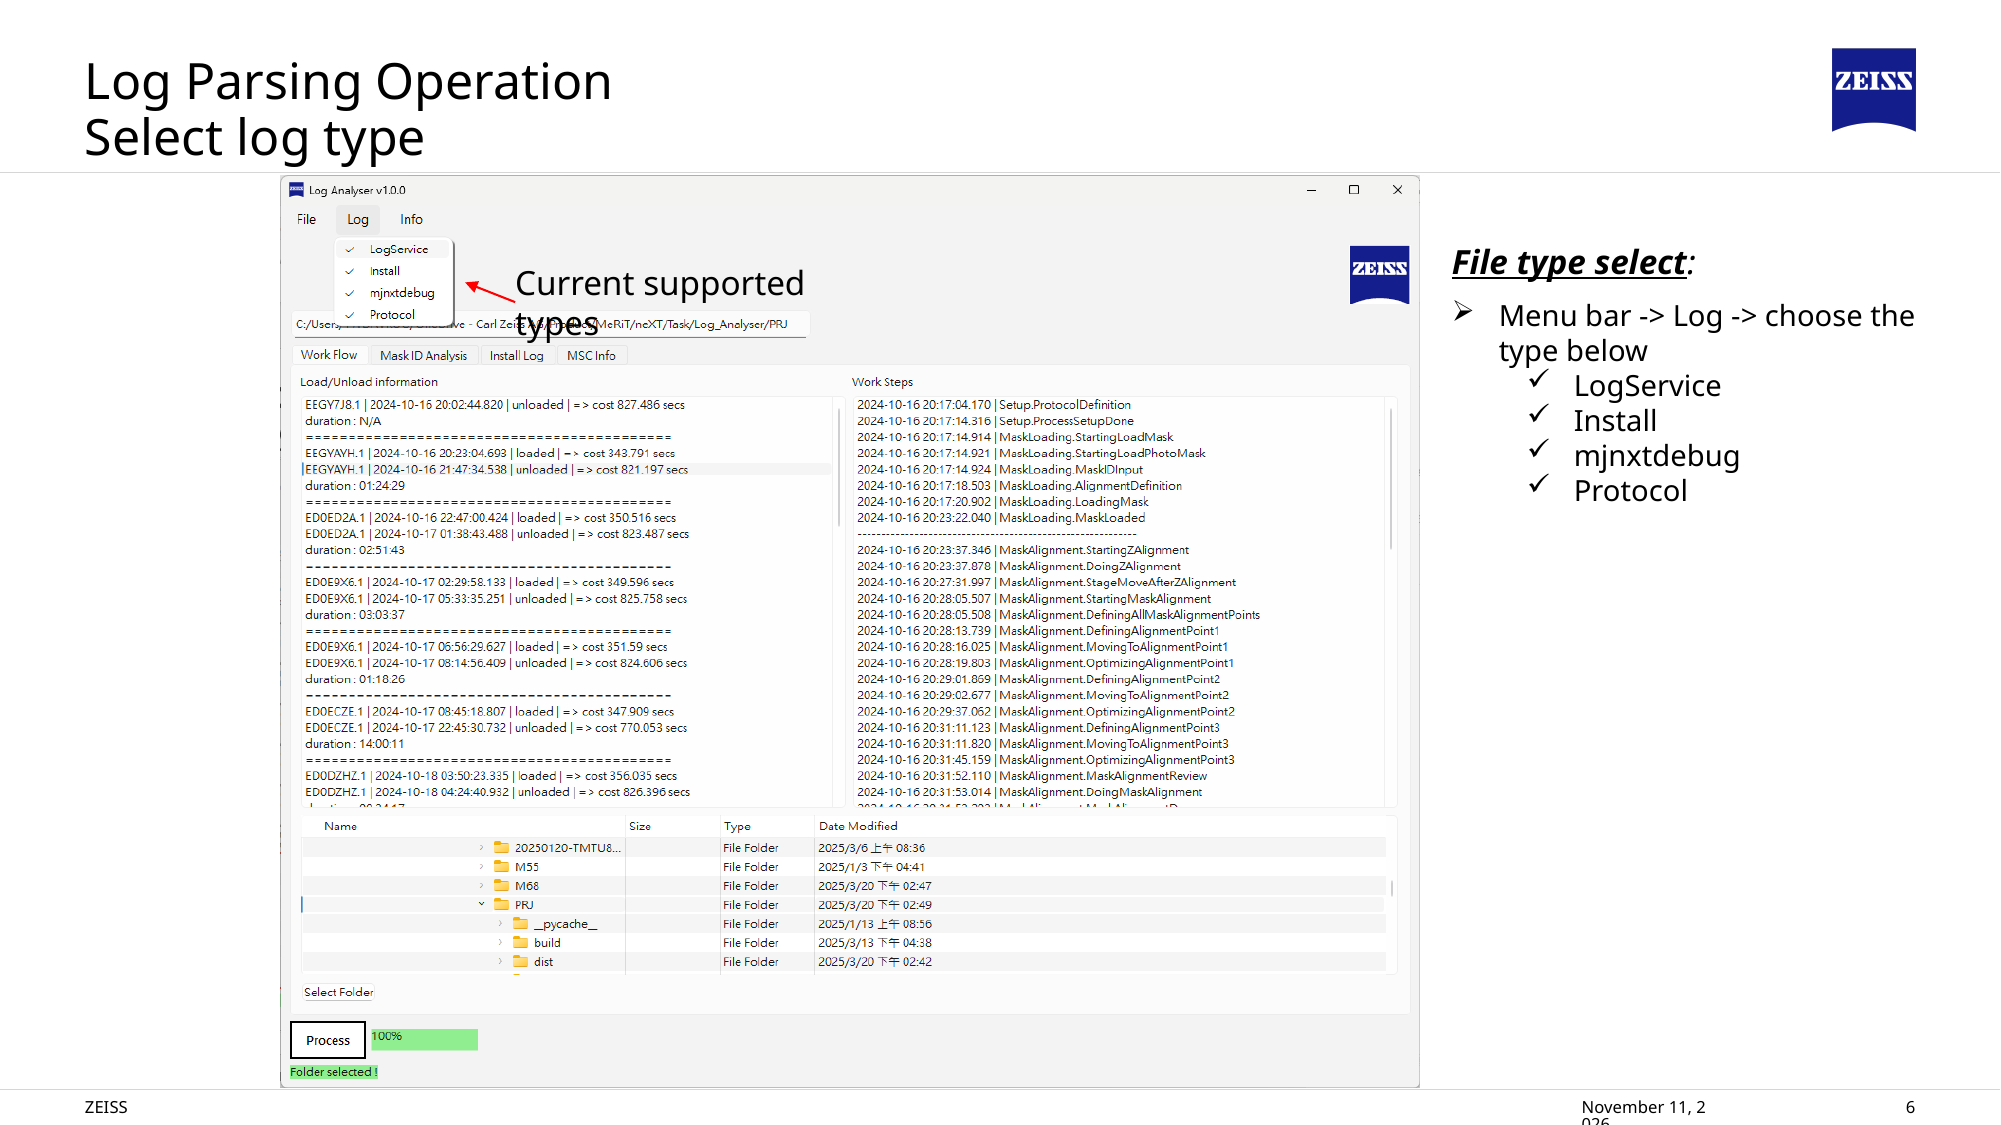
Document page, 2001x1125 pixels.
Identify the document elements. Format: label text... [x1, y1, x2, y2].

slide_number 6 [1885, 1097, 1916, 1118]
footer ZEISS [85, 1097, 724, 1118]
text_box File type select: Menu bar -> Log -> choose the type below LogService Install mjnxtdebug Protocol [1451, 240, 1967, 508]
title Log Parsing Operation [85, 49, 1683, 105]
picture [280, 175, 1420, 1088]
picture [1831, 47, 1917, 133]
list Select log type [85, 105, 1683, 167]
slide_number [1581, 1097, 1710, 1118]
